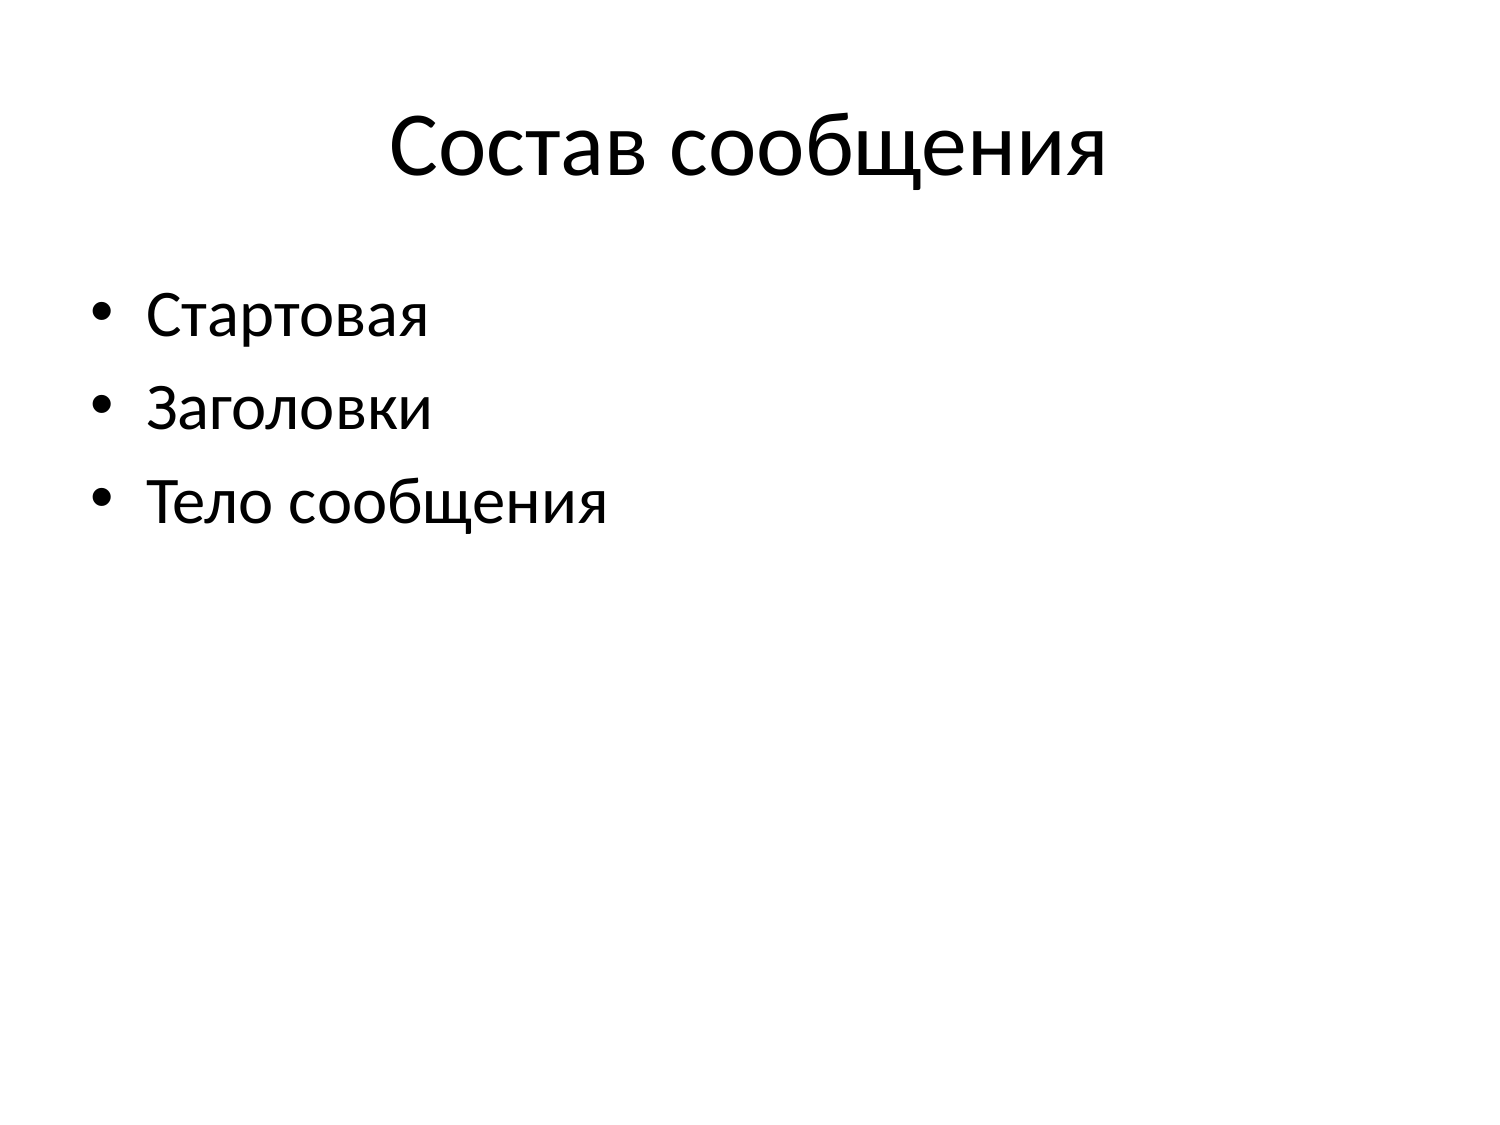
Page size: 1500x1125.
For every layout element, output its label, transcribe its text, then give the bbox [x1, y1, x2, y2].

title Состав сообщения [75, 45, 1425, 233]
list Стартовая Заголовки Тело сообщения [75, 262, 1425, 1005]
